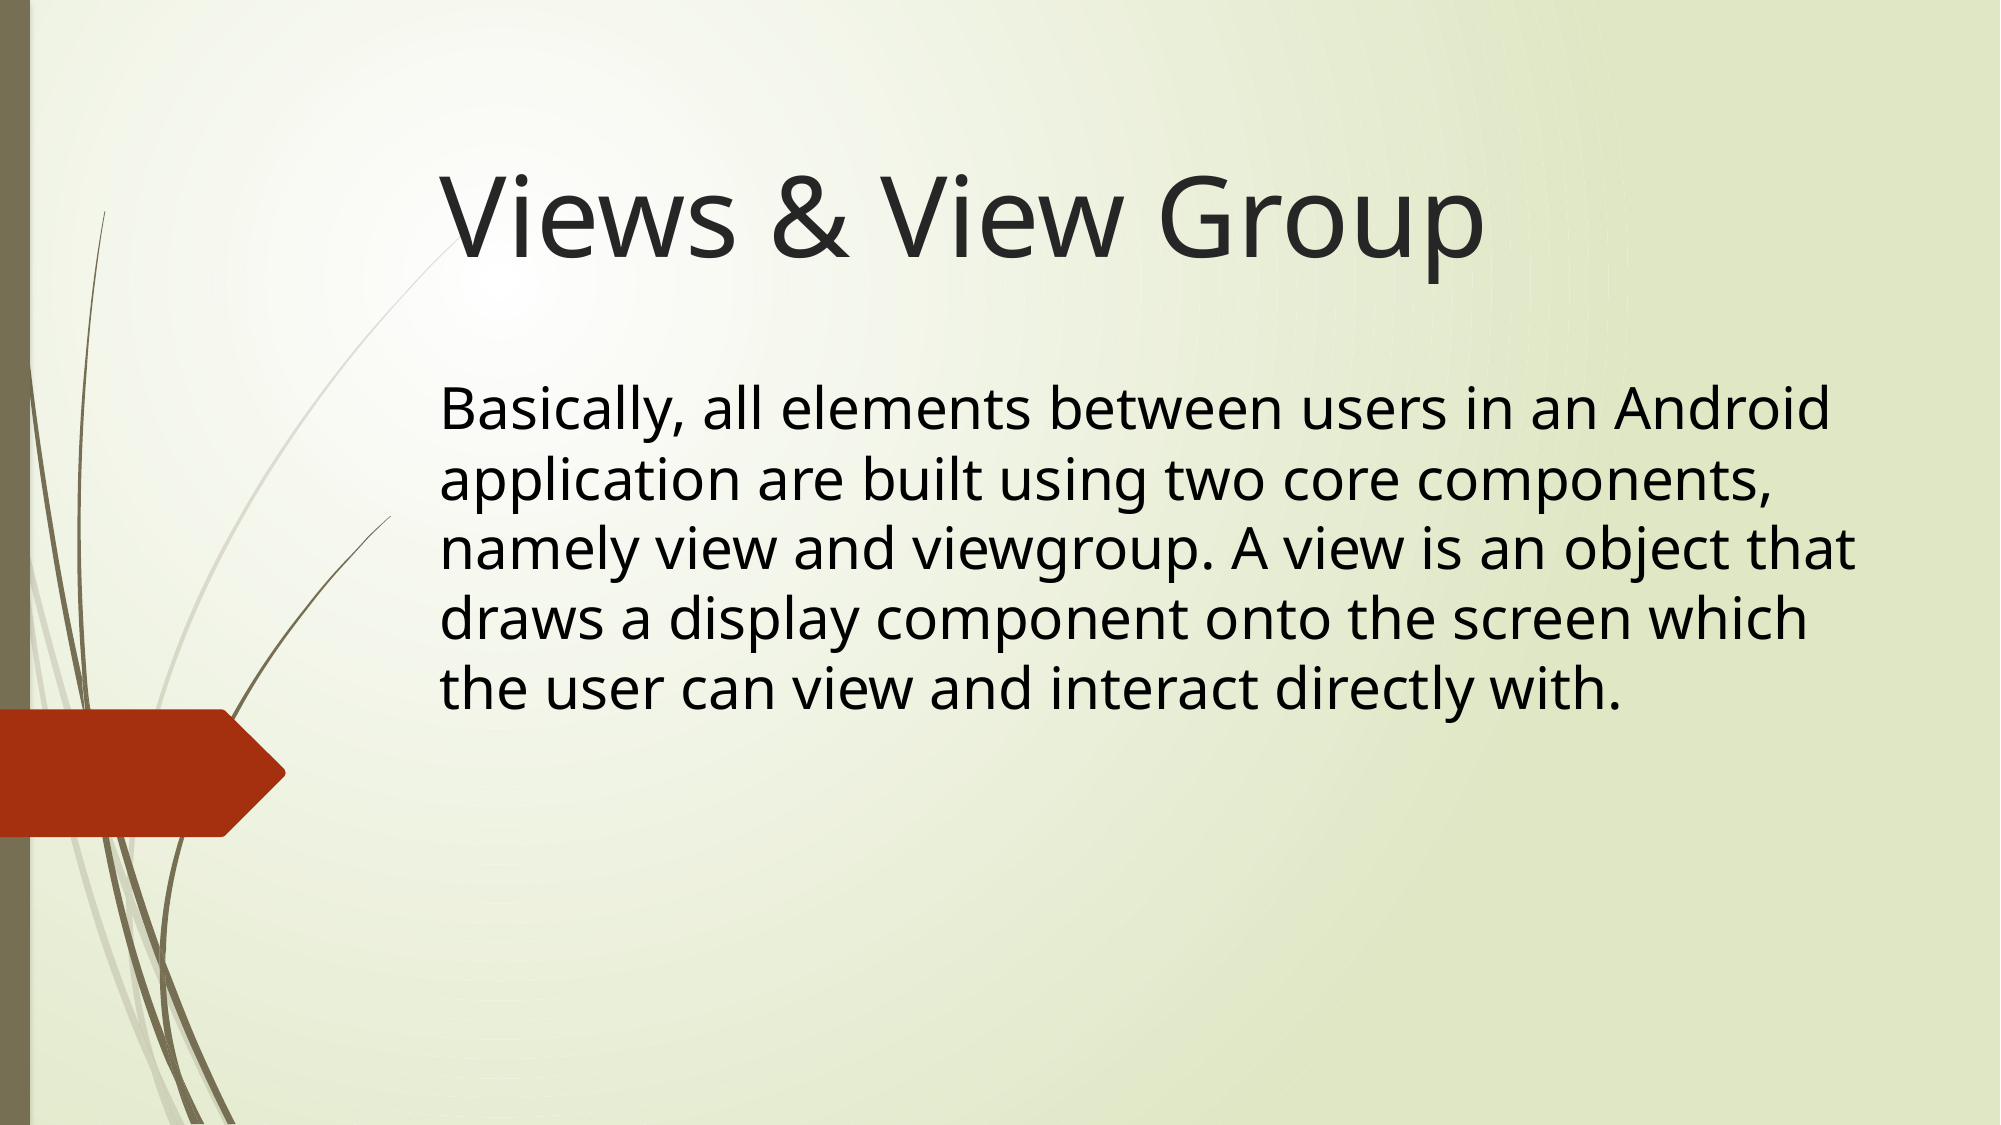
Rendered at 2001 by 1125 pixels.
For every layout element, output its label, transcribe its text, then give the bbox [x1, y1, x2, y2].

title Views & View Group [424, 109, 1888, 288]
subtitle Basically, all elements between users in an Android application are built using two core components, namely view and viewgroup. A view is an object that draws a display component onto the screen which the user can view and interact directly with. [424, 364, 1888, 969]
